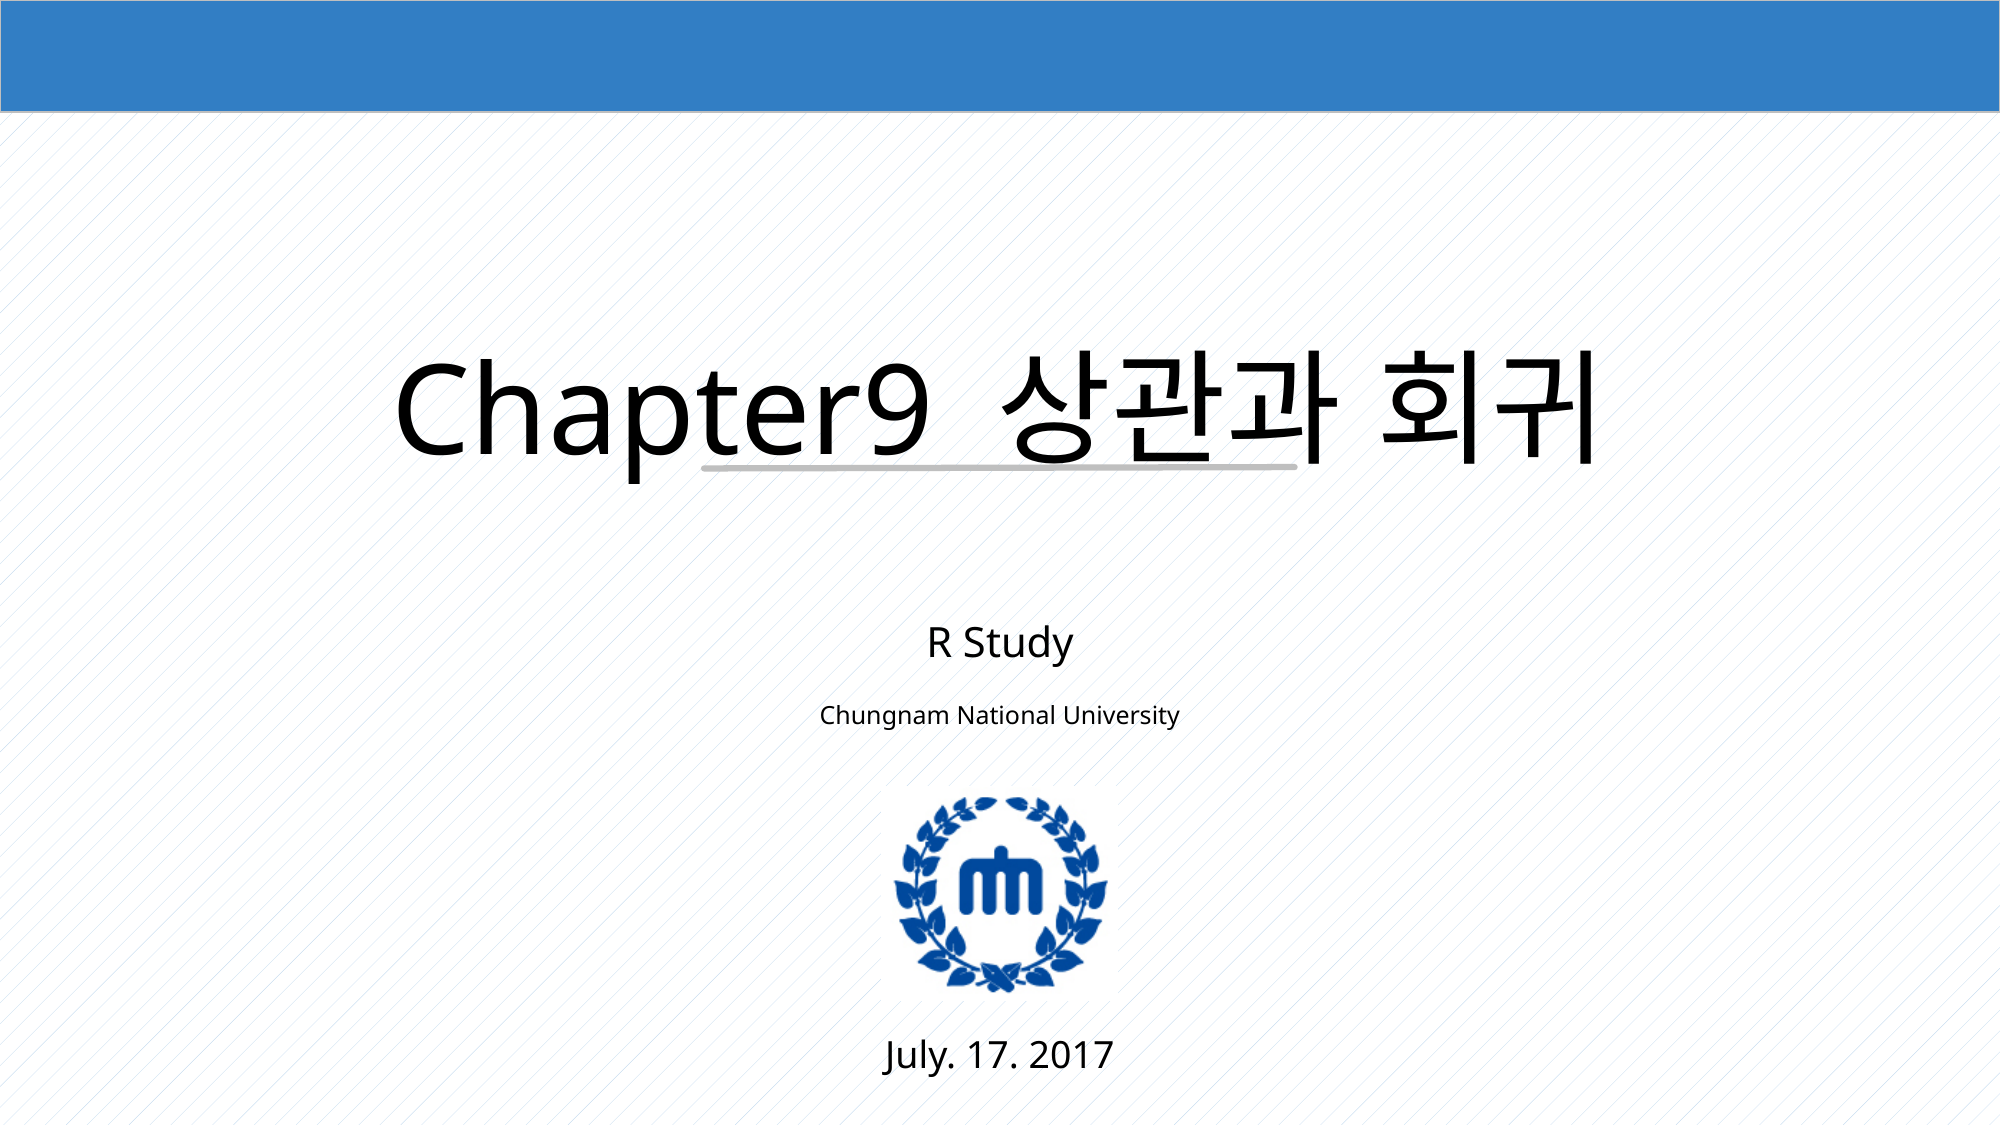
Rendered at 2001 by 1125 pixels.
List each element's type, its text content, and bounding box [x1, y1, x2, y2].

text_box July. 17. 2017 [870, 1001, 1130, 1084]
text_box [0, 0, 2000, 113]
picture [881, 786, 1118, 1002]
text_box Chapter9 상관과 회귀 [368, 321, 1630, 487]
text_box R Study Chungnam National University [804, 583, 1196, 775]
